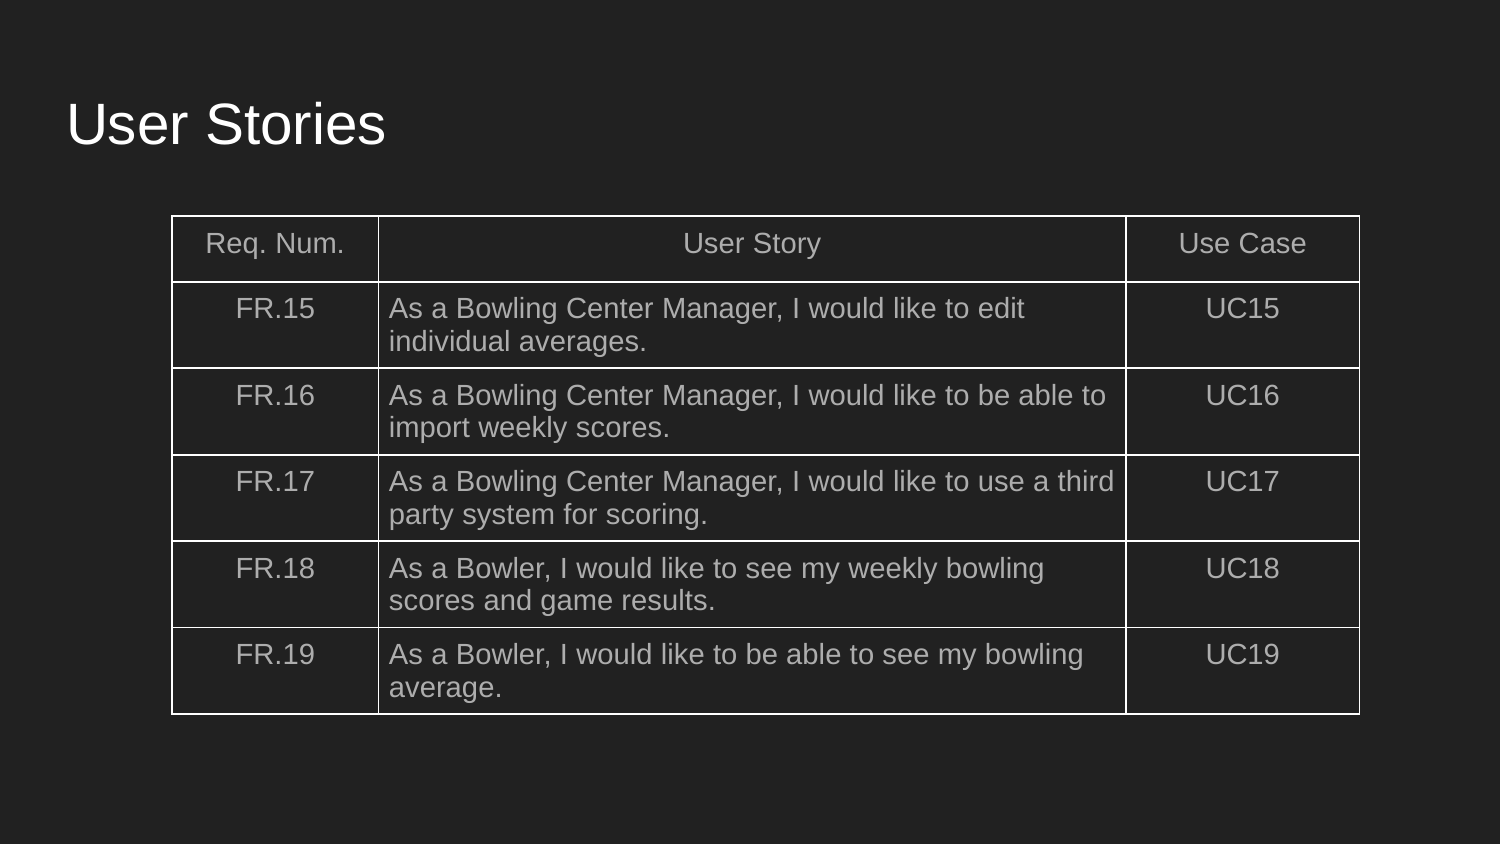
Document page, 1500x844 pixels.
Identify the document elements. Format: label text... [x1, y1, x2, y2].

table_header Use Case [1127, 217, 1359, 281]
table_cell As a Bowling Center Manager, I would like to edit individual averages. [379, 283, 1125, 367]
table_cell UC18 [1127, 542, 1359, 627]
table_cell UC15 [1127, 283, 1359, 367]
table_cell As a Bowler, I would like to be able to see my bowling average. [379, 628, 1125, 713]
table_cell FR.17 [173, 456, 378, 540]
table_cell FR.16 [173, 369, 378, 454]
table_cell UC16 [1127, 369, 1359, 454]
table_cell As a Bowler, I would like to see my weekly bowling scores and game results. [379, 542, 1125, 627]
title User Stories [51, 71, 1449, 166]
table_cell FR.19 [173, 628, 378, 713]
table_cell FR.15 [173, 283, 378, 367]
table_cell As a Bowling Center Manager, I would like to be able to import weekly scores. [379, 369, 1125, 454]
table_header User Story [379, 217, 1125, 281]
table_cell FR.18 [173, 542, 378, 627]
table_header Req. Num. [173, 217, 378, 281]
table_cell As a Bowling Center Manager, I would like to use a third party system for scoring. [379, 456, 1125, 540]
table_cell UC17 [1127, 456, 1359, 540]
table_cell UC19 [1127, 628, 1359, 713]
